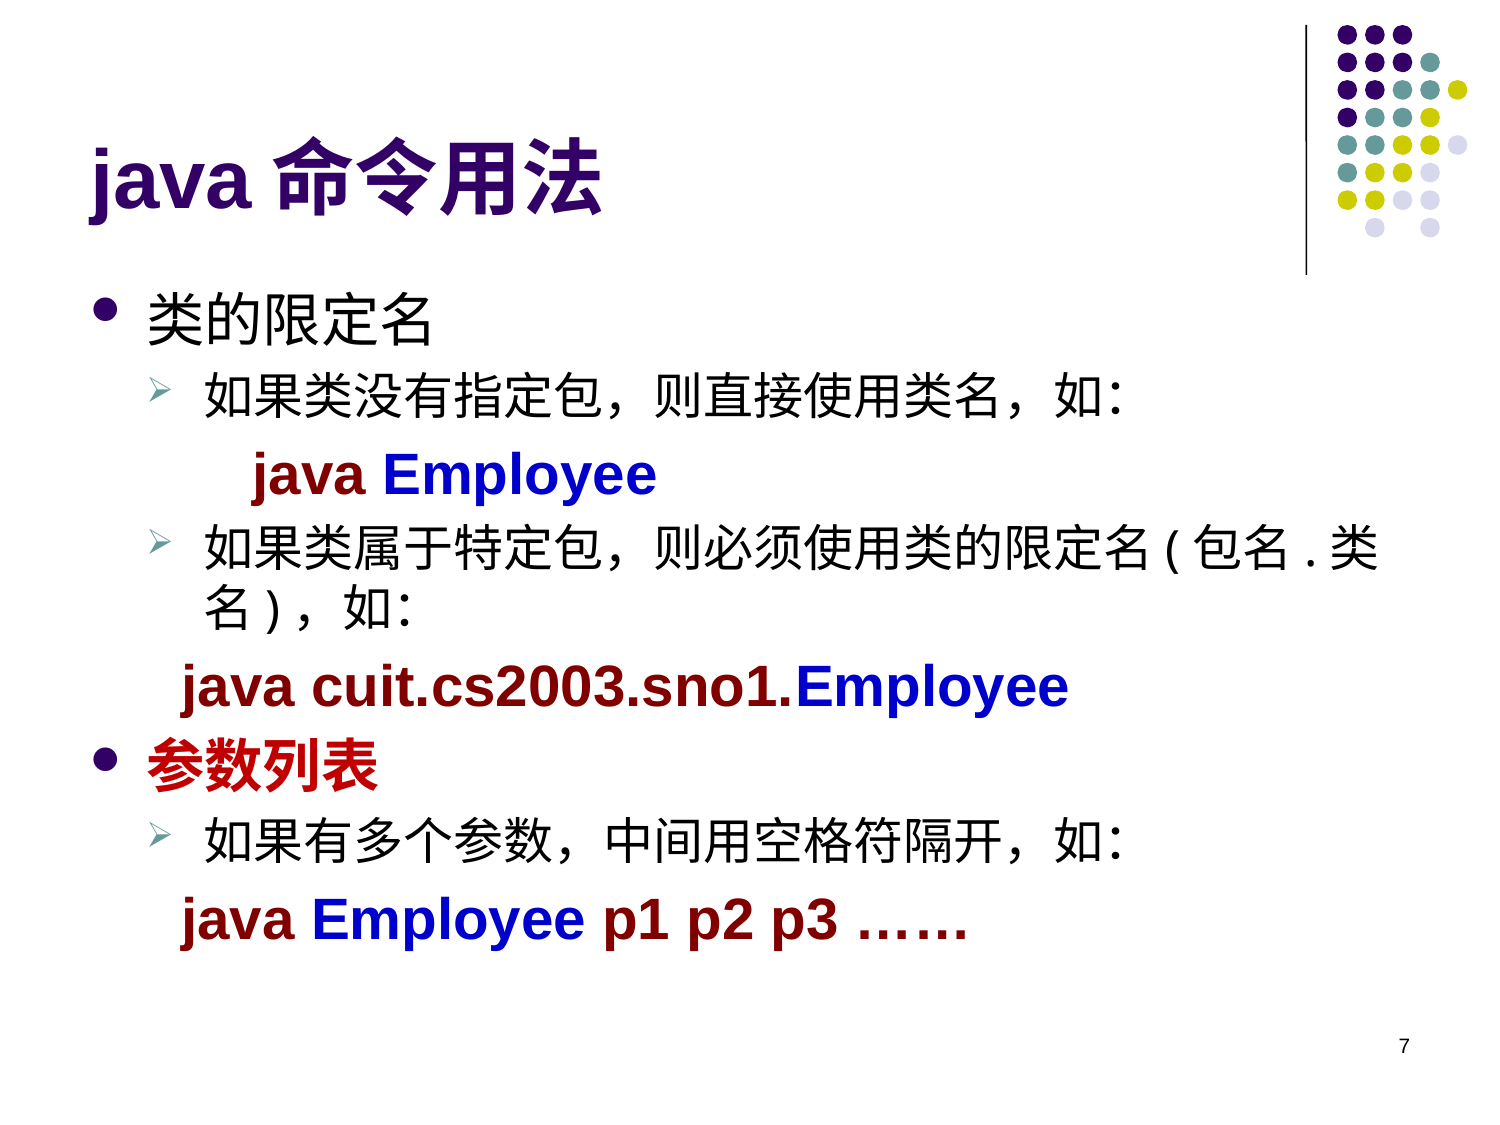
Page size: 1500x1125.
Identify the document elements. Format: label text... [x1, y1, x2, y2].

slide_number 7 [1074, 1024, 1426, 1101]
list 类的限定名 如果类没有指定包，则直接使用类名，如： java Employee 如果类属于特定包，则必须使用类的限定名(包名.类名)，如： java cuit.cs2003.sno1.Employee 参数列表 如果有多个参数，中间用空格符隔开，如： java Employee p1 p2 p3 …… [74, 266, 1426, 1006]
title java命令用法 [74, 19, 1313, 233]
